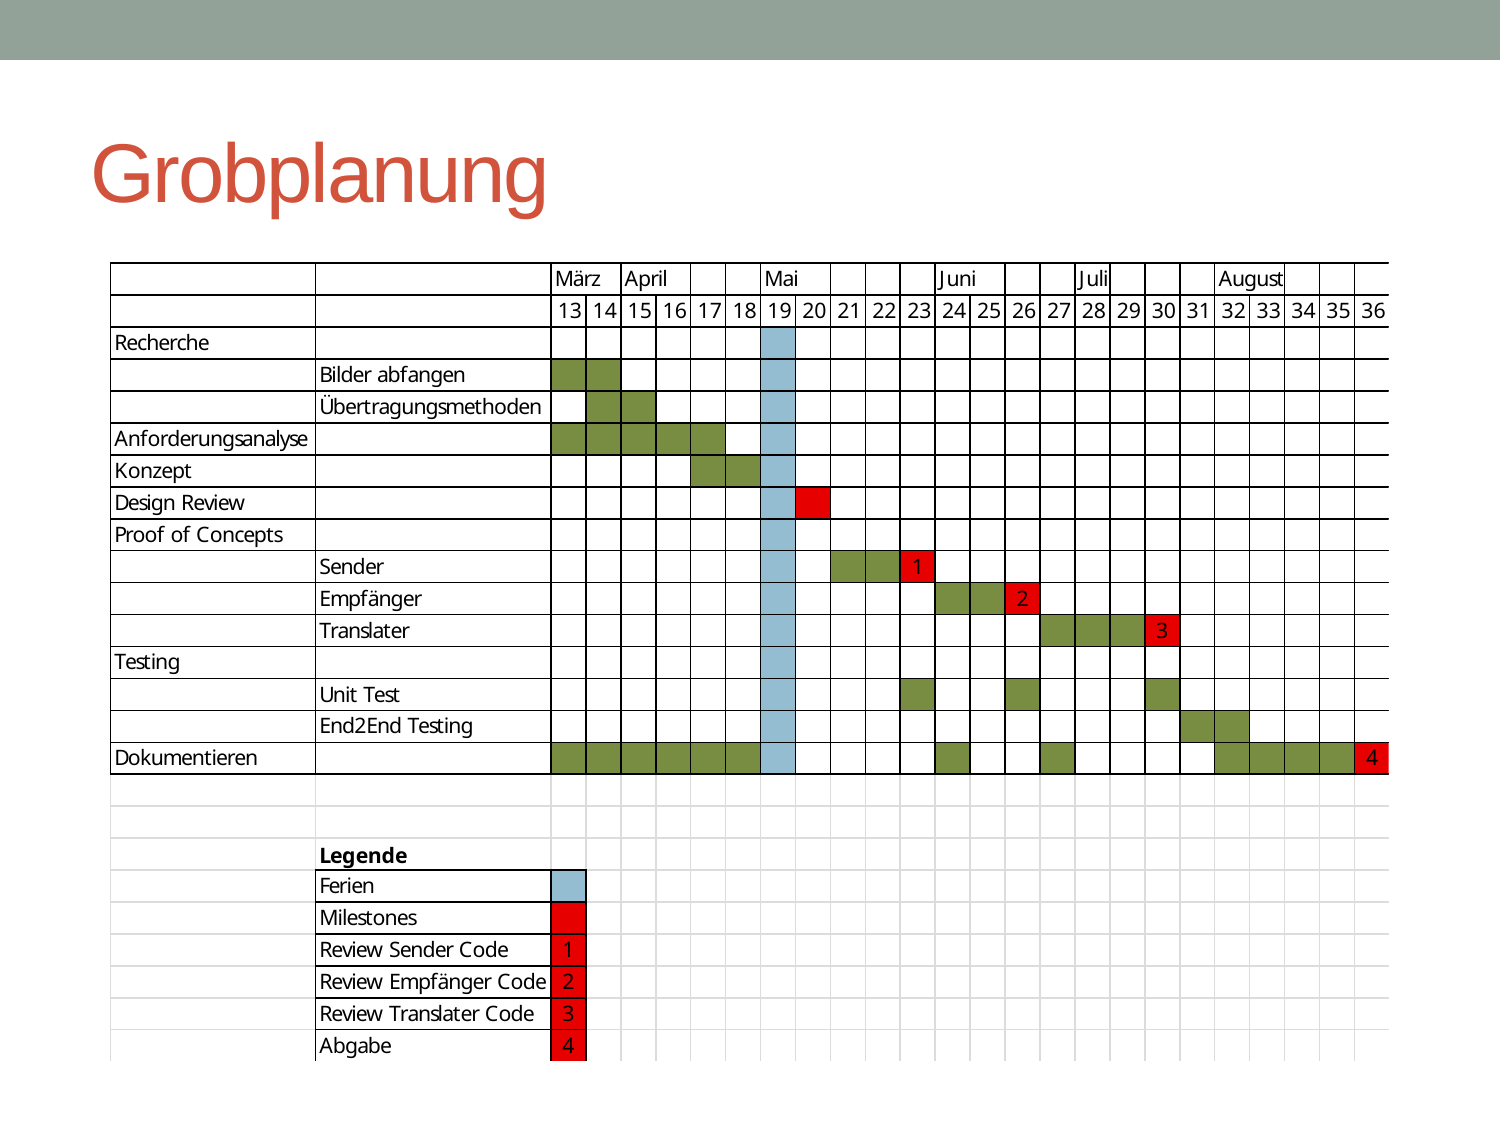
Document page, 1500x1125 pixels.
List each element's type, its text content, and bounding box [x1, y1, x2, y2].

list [109, 262, 1391, 1063]
title Grobplanung [75, 87, 1425, 250]
